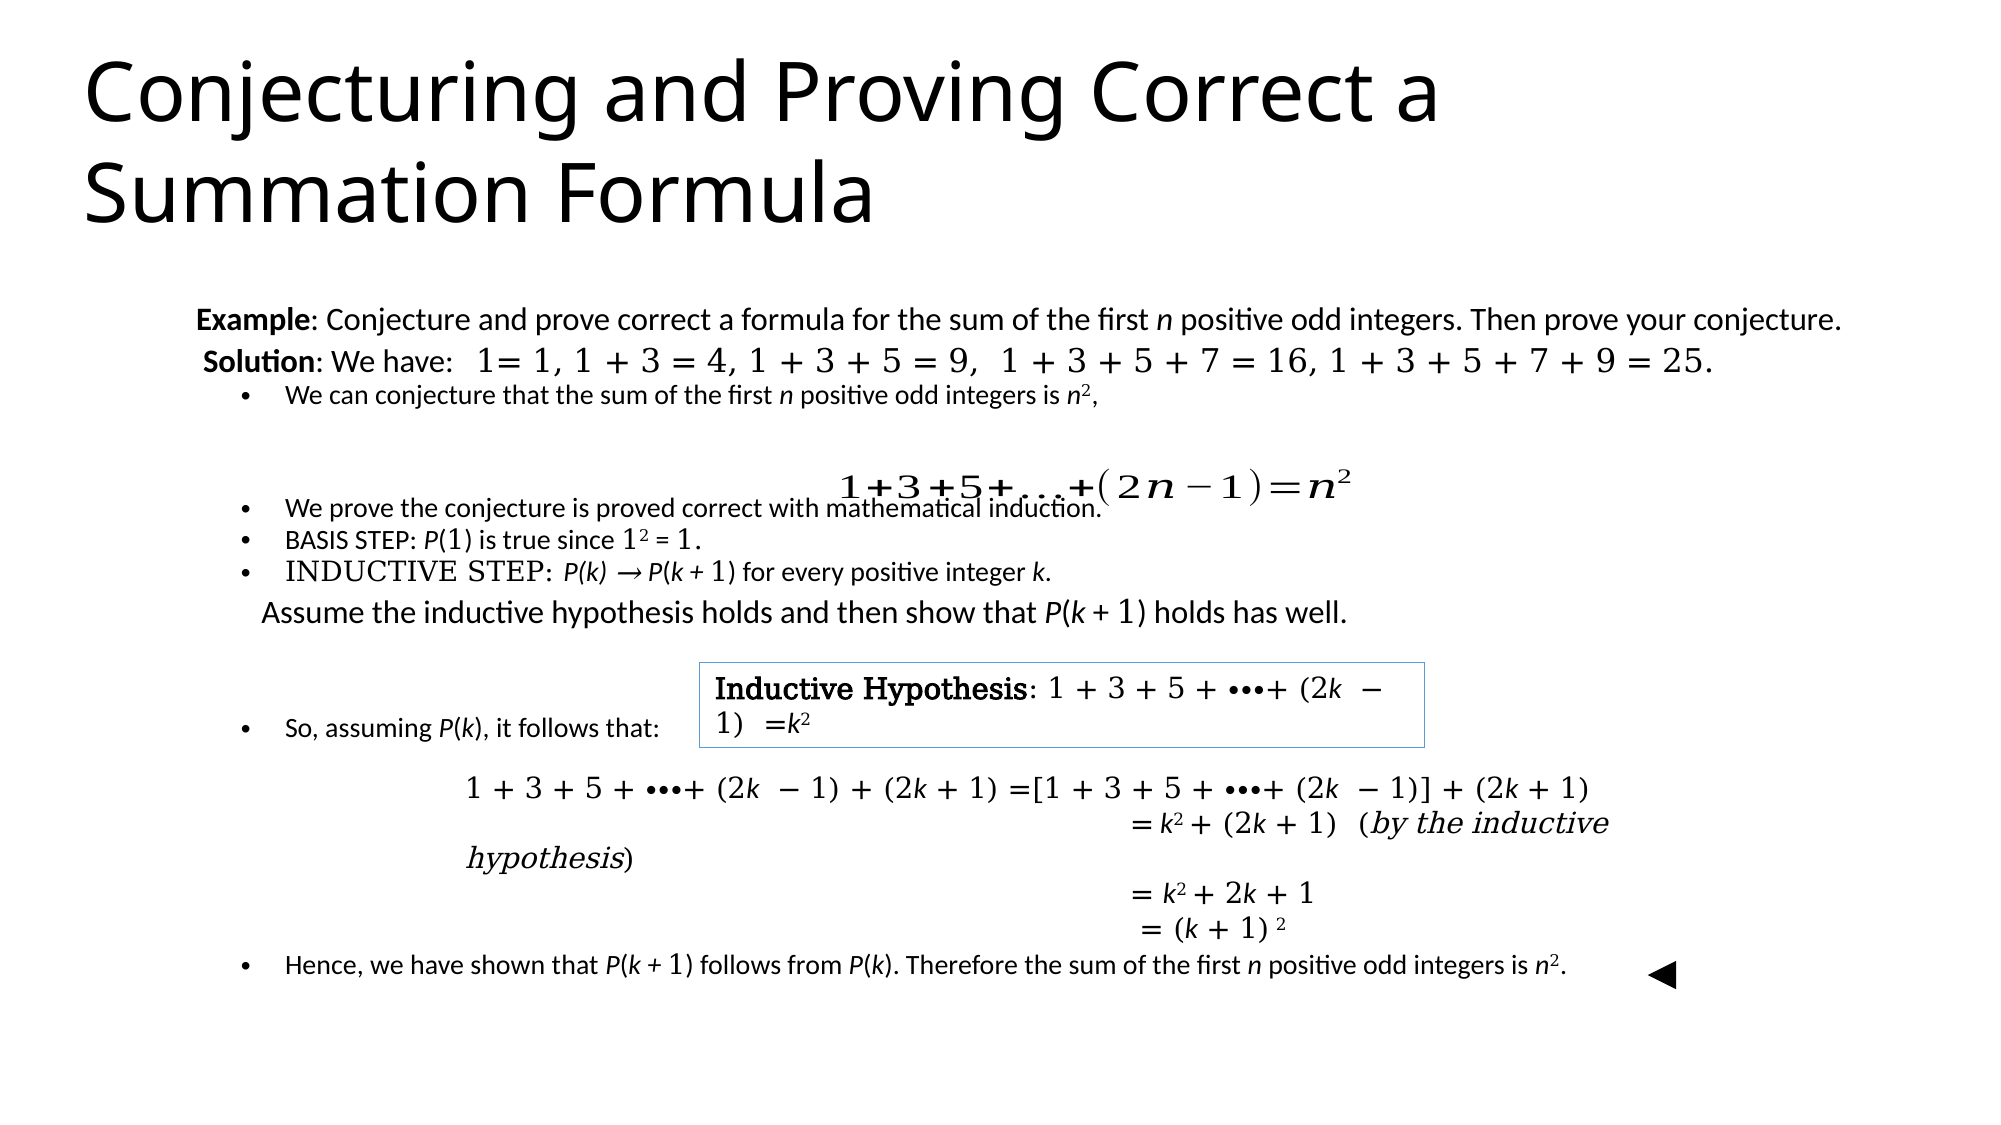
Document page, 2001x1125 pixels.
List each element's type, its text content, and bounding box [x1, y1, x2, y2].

title Conjecturing and Proving Correct a Summation Formula [68, 32, 1794, 250]
text_box 1 + 3 + 5 + ∙∙∙+ (2k − 1) + (2k + 1) =[1 + 3 + 5 + ∙∙∙+ (2k − 1)] + (2k + 1) = k2 + (2k + 1) (by the inductive hypothesis) = k2 + 2k + 1 = (k + 1) 2 [449, 762, 1713, 952]
list Example: Conjecture and prove correct a formula for the sum of the first n positive odd integers. Then prove your conjecture. Solution: We have: 1= 1, 1 + 3 = 4, 1 + 3 + 5 = 9, 1 + 3 + 5 + 7 = 16, 1 + 3 + 5 + 7 + 9 = 25. We can conjecture that the sum of the first n positive odd integers is n2, We prove the conjecture is proved correct with mathematical induction. BASIS STEP: P(1) is true since 12 = 1. INDUCTIVE STEP: P(k) → P(k + 1) for every positive integer k. Assume the inductive hypothesis holds and then show that P(k + 1) holds has well. So, assuming P(k), it follows that: Hence, we have shown that P(k + 1) follows from P(k). Therefore the sum of the first n positive odd integers is n2. [137, 299, 1863, 1014]
text_box [1647, 960, 1677, 990]
text_box Inductive Hypothesis: 1 + 3 + 5 + ∙∙∙+ (2k − 1) =k2 [699, 662, 1425, 748]
